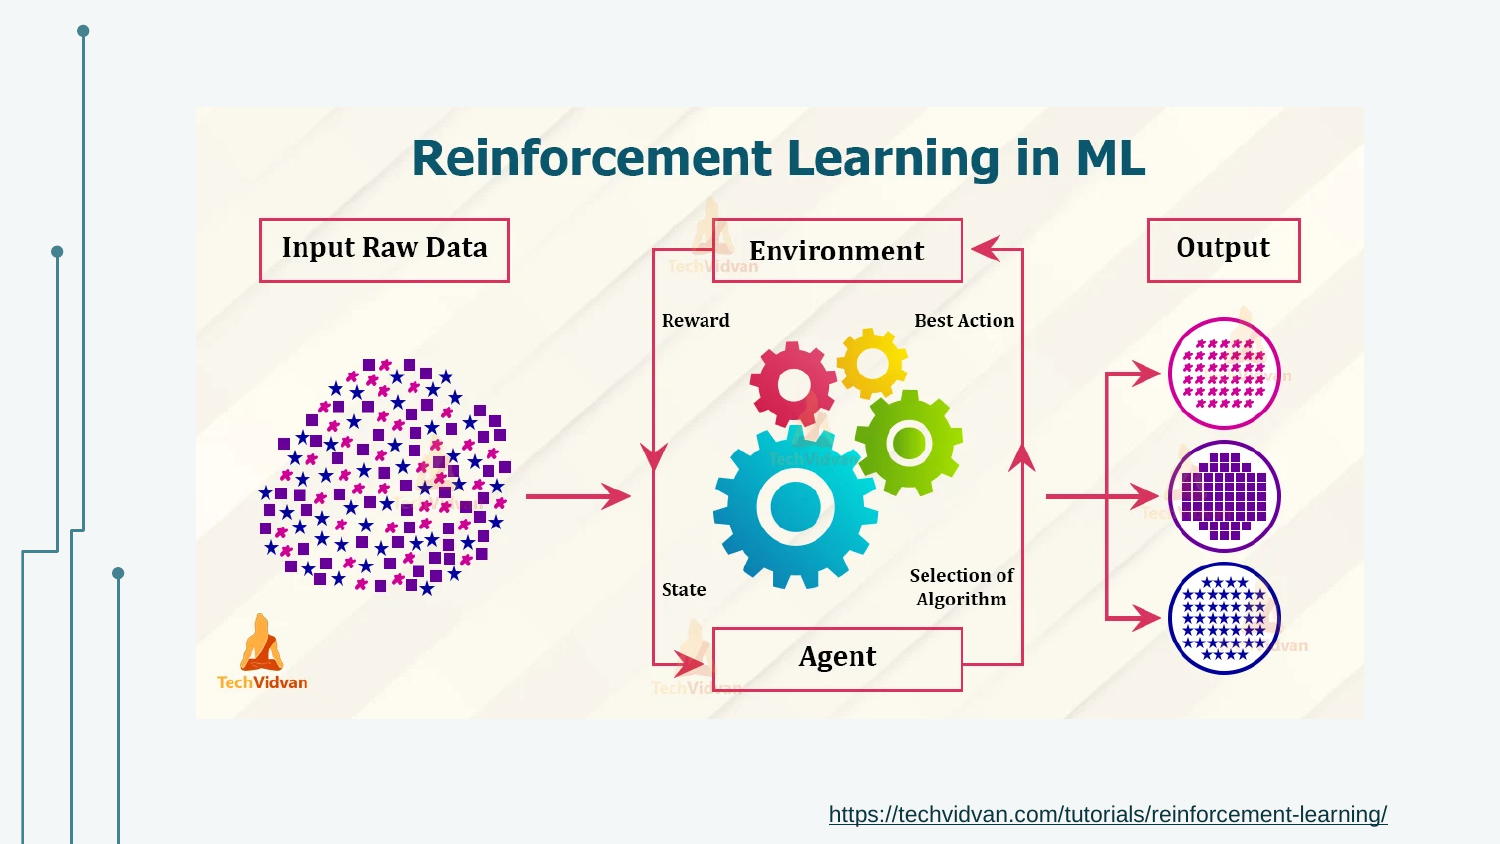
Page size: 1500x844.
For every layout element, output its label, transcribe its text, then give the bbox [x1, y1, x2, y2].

text_box https://techvidvan.com/tutorials/reinforcement-learning/ [813, 785, 1492, 841]
picture [196, 107, 1365, 719]
